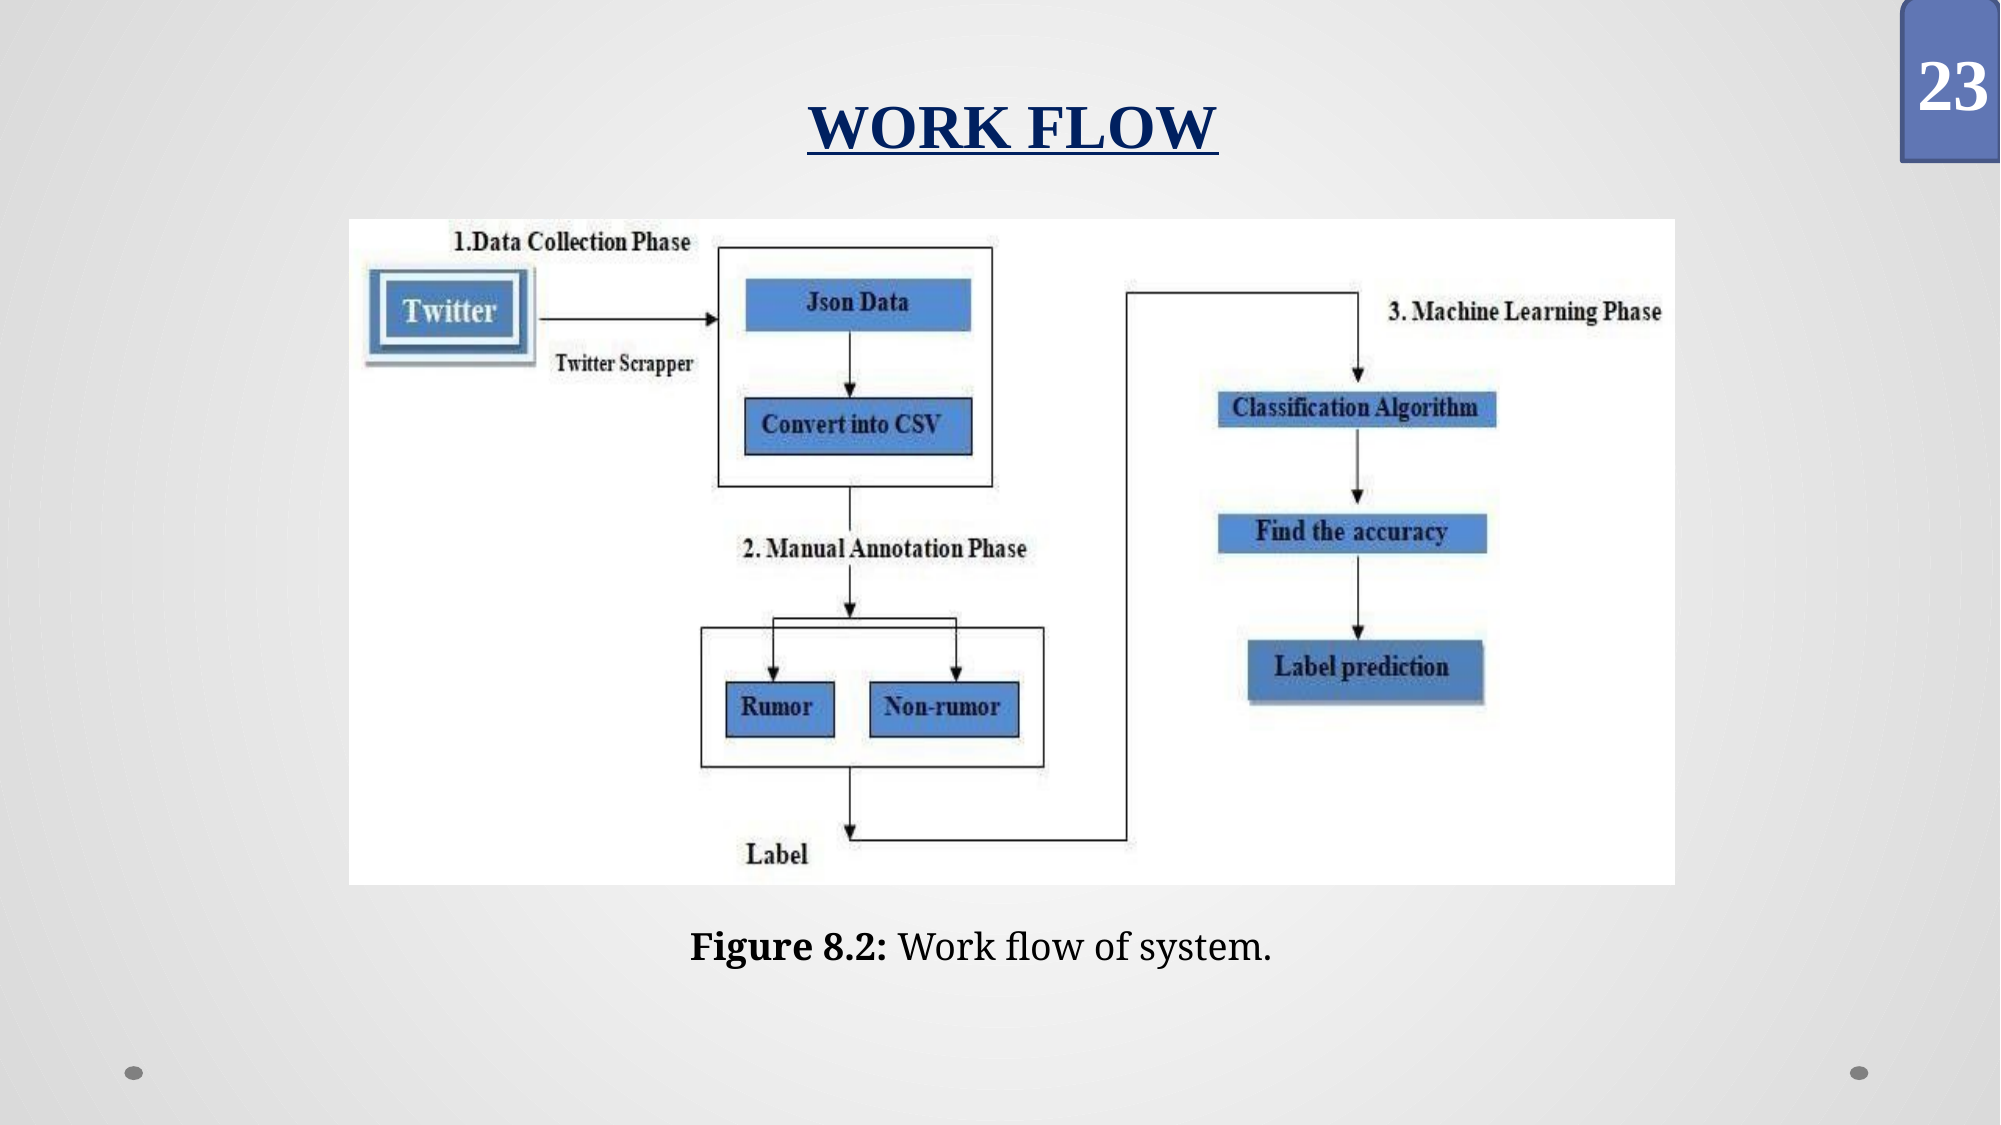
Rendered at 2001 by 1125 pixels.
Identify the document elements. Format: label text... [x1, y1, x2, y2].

text_box [1899, 0, 2000, 164]
text_box 23 [1902, 30, 2000, 133]
picture [348, 218, 1675, 885]
text_box Figure 8.2: Work flow of system. [675, 915, 1298, 976]
text_box WORK FLOW [717, 78, 1234, 169]
